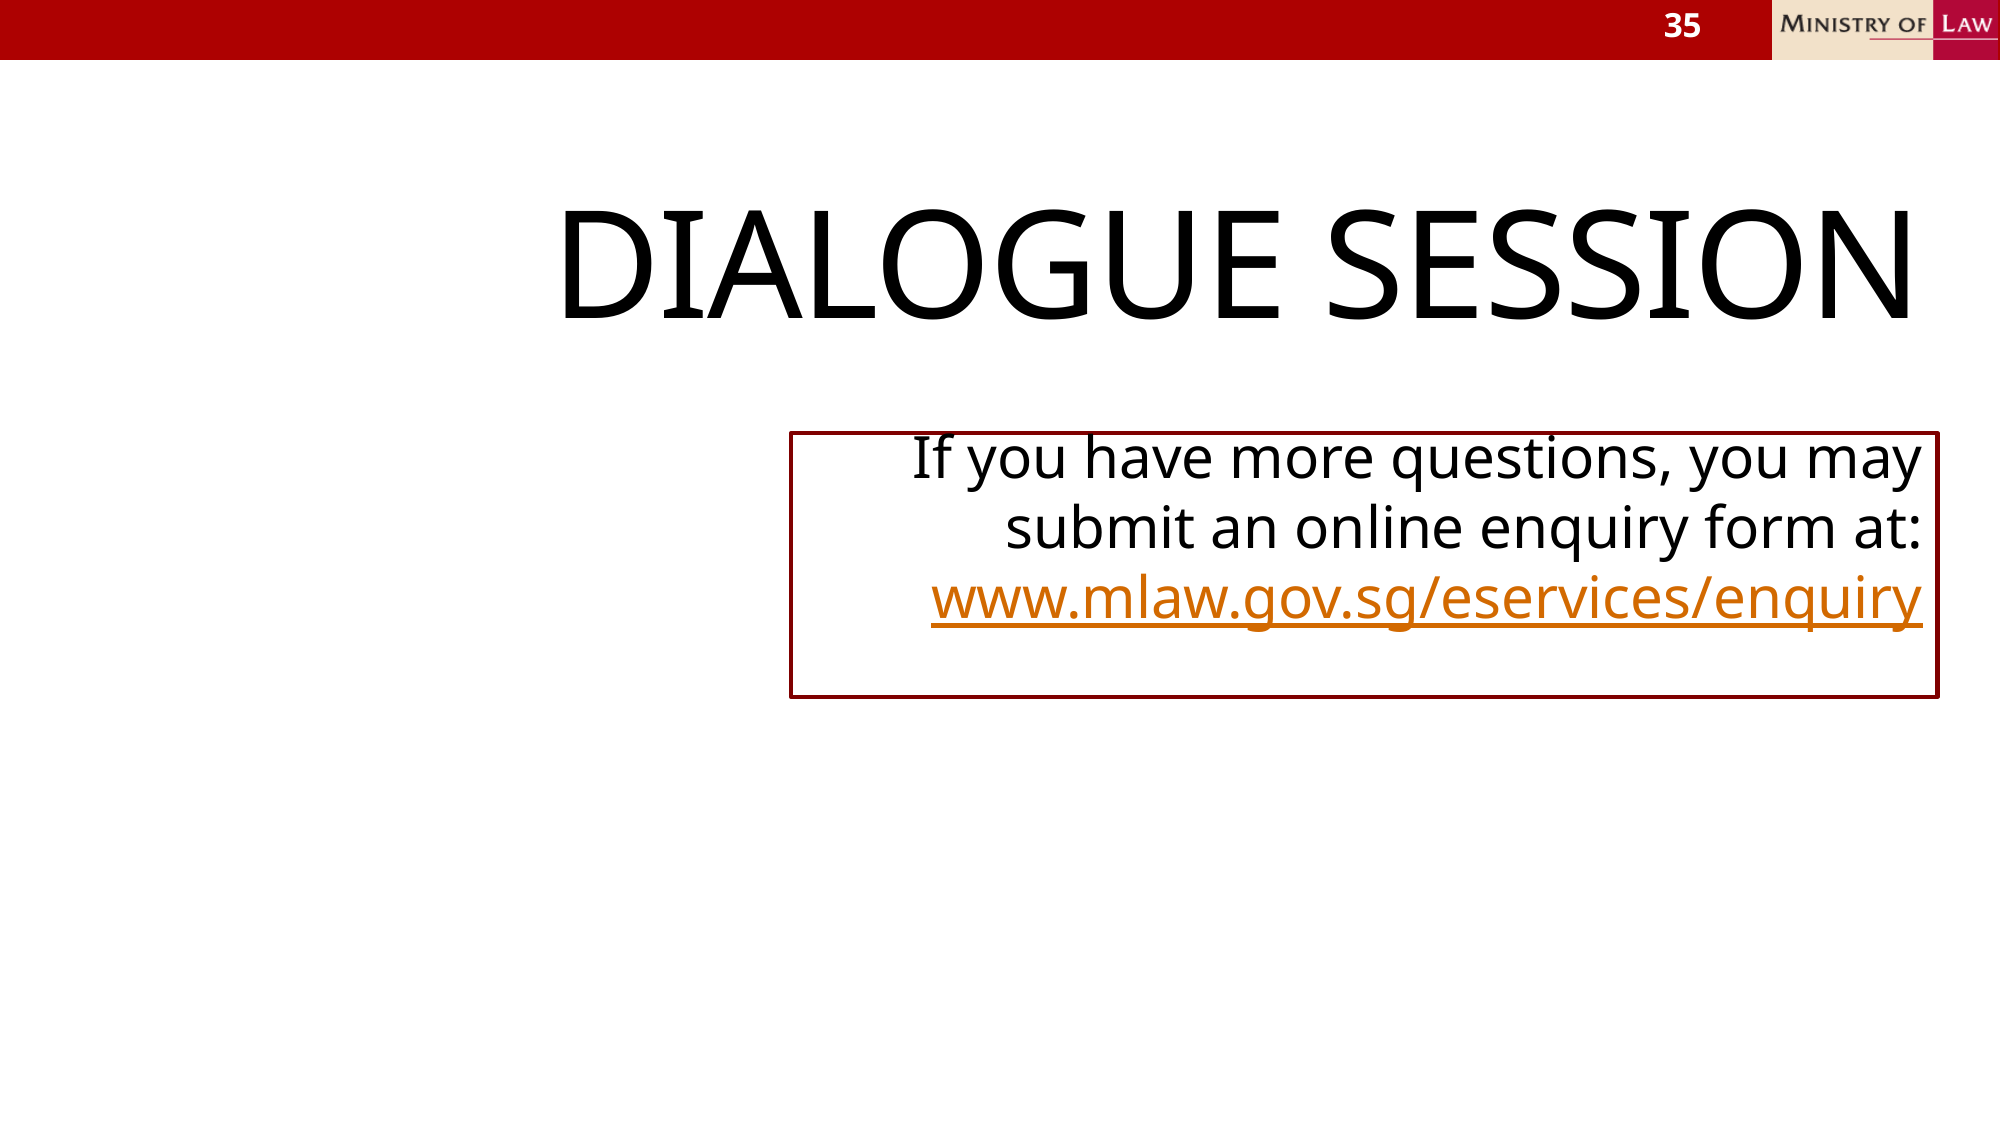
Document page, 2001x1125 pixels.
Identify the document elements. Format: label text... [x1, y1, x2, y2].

text_box [45, 323, 1846, 1013]
text_box dialogue session [45, 102, 1938, 323]
picture [1772, 0, 1998, 60]
slide_number 35 [1483, 0, 1717, 54]
text_box If you have more questions, you may submit an online enquiry form at: www.mlaw.gov.sg/eservices/enquiry [789, 431, 1940, 699]
